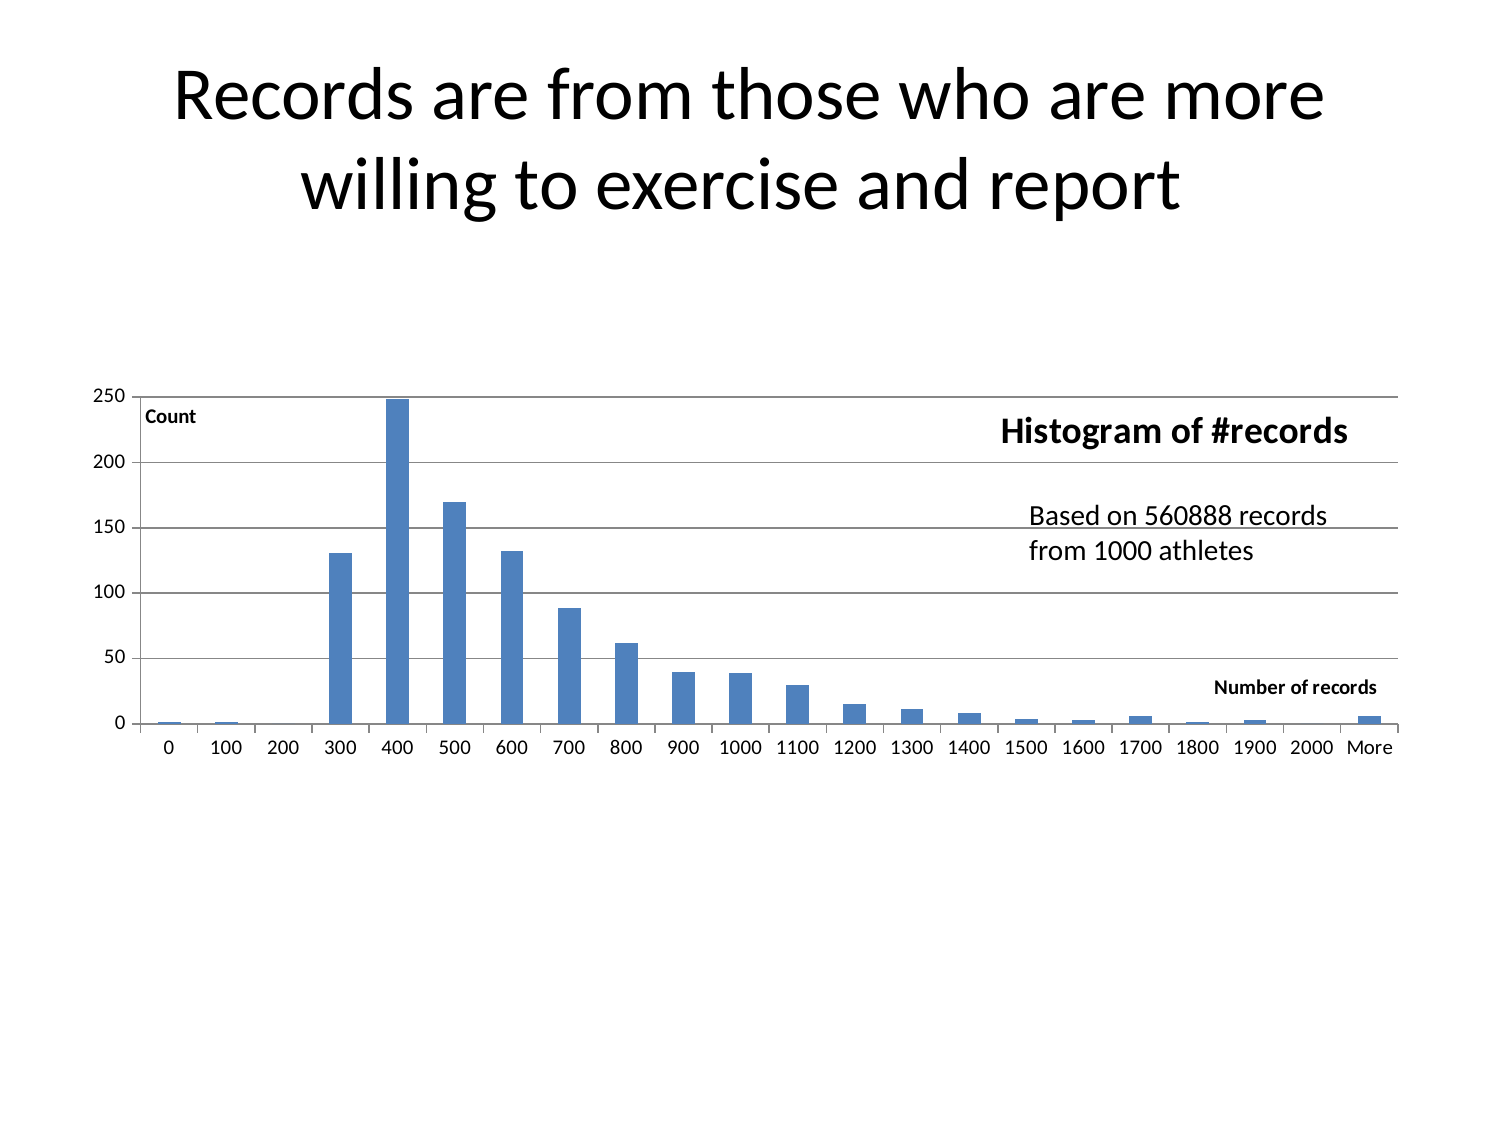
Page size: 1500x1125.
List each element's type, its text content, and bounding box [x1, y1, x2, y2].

title Records are from those who are more willing to exercise and report [75, 45, 1425, 224]
chart [74, 347, 1426, 777]
